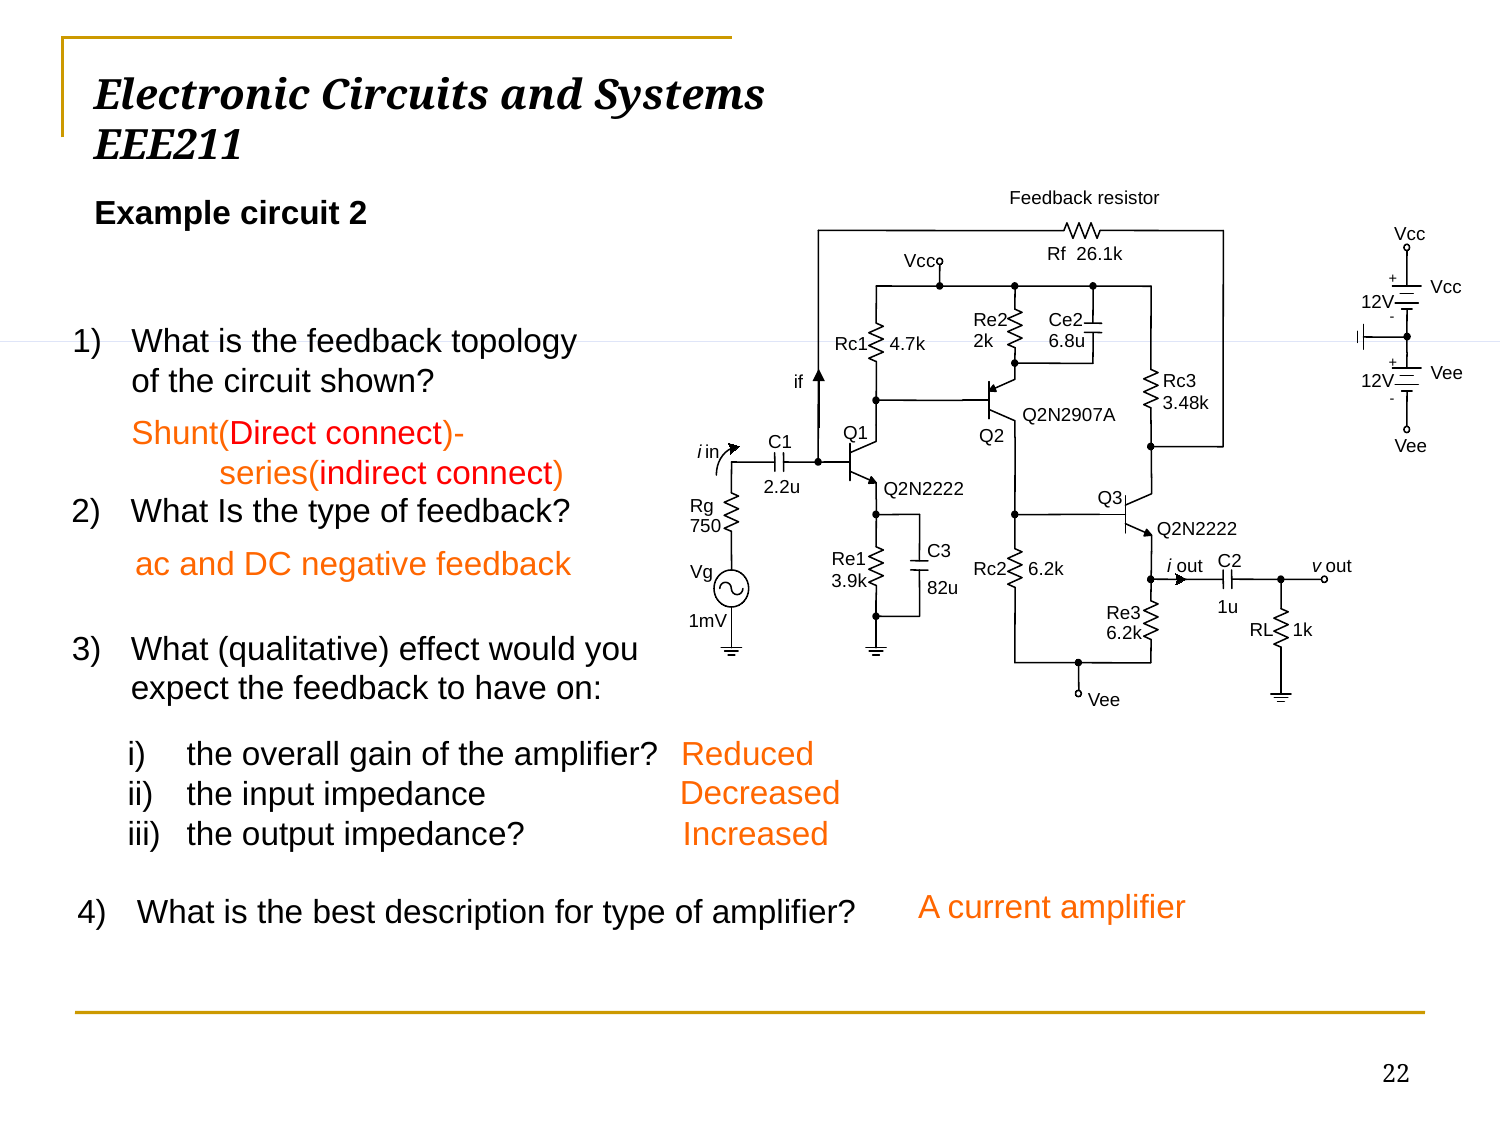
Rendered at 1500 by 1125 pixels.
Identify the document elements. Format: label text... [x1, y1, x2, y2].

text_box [688, 185, 1464, 710]
text_box Shunt(Direct connect)-series(indirect connect) [116, 403, 666, 499]
text_box 2) What Is the type of feedback? [56, 481, 608, 537]
text_box ac and DC negative feedback [120, 534, 632, 590]
text_box 4) What is the best description for type of amplifier? [62, 882, 1055, 938]
text_box Decreased [665, 764, 924, 819]
text_box Example circuit 2 [79, 183, 644, 239]
title Electronic Circuits and Systems EEE211 [78, 60, 1418, 152]
text_box 3) What (qualitative) effect would you expect the feedback to have on: [57, 619, 685, 715]
slide_number 22 [1074, 1023, 1426, 1100]
text_box Reduced [666, 724, 925, 780]
text_box 1) What is the feedback topology of the circuit shown? [57, 312, 622, 407]
text_box A current amplifier [903, 878, 1314, 933]
text_box the overall gain of the amplifier? the input impedance the output impedance? [112, 724, 667, 860]
text_box Increased [667, 804, 927, 860]
